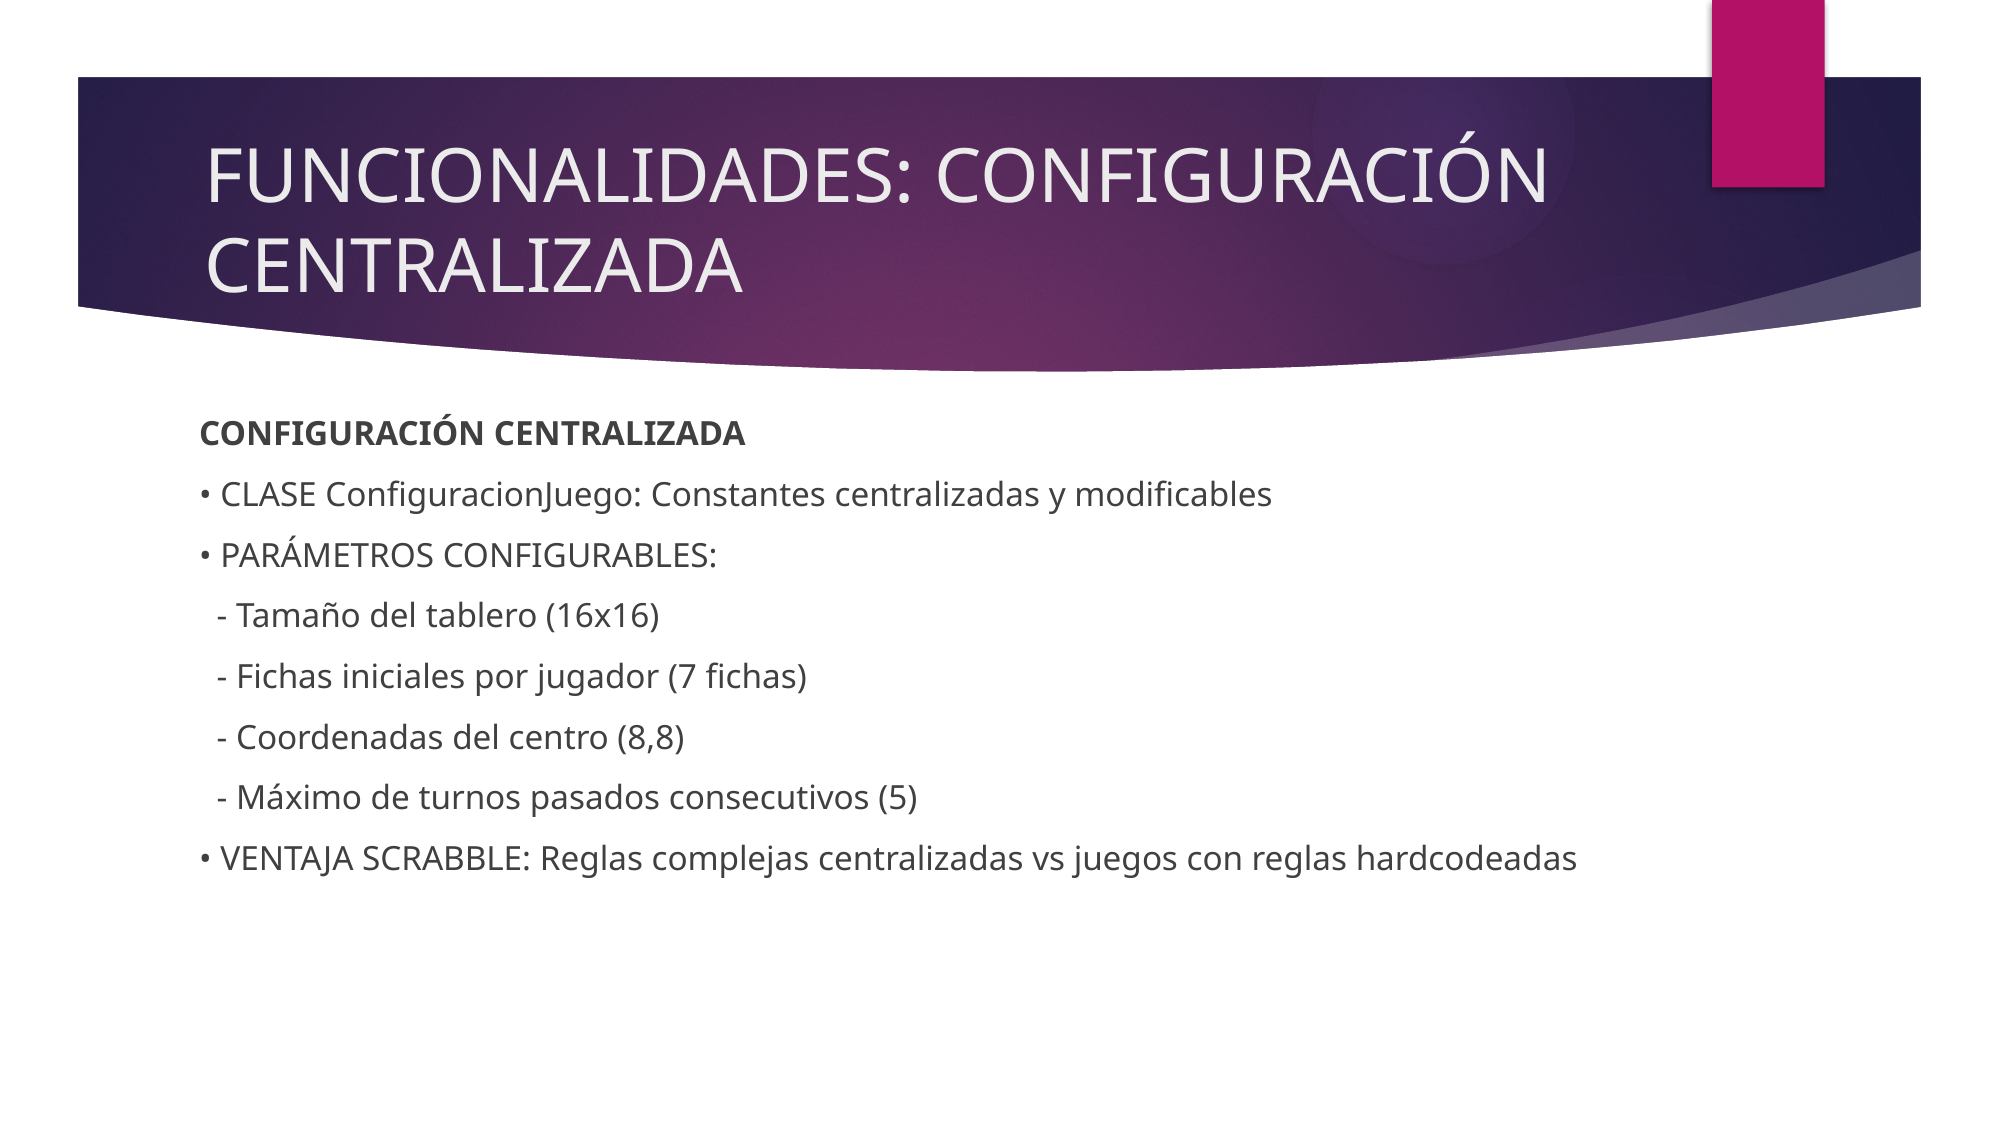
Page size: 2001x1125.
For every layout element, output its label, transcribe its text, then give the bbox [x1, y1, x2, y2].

title FUNCIONALIDADES: CONFIGURACIÓN CENTRALIZADA [189, 159, 1627, 276]
list CONFIGURACIÓN CENTRALIZADA • CLASE ConfiguracionJuego: Constantes centralizadas y modificables • PARÁMETROS CONFIGURABLES: - Tamaño del tablero (16x16) - Fichas iniciales por jugador (7 fichas) - Coordenadas del centro (8,8) - Máximo de turnos pasados consecutivos (5) • VENTAJA SCRABBLE: Reglas complejas centralizadas vs juegos con reglas hardcodeadas [184, 404, 1632, 1044]
